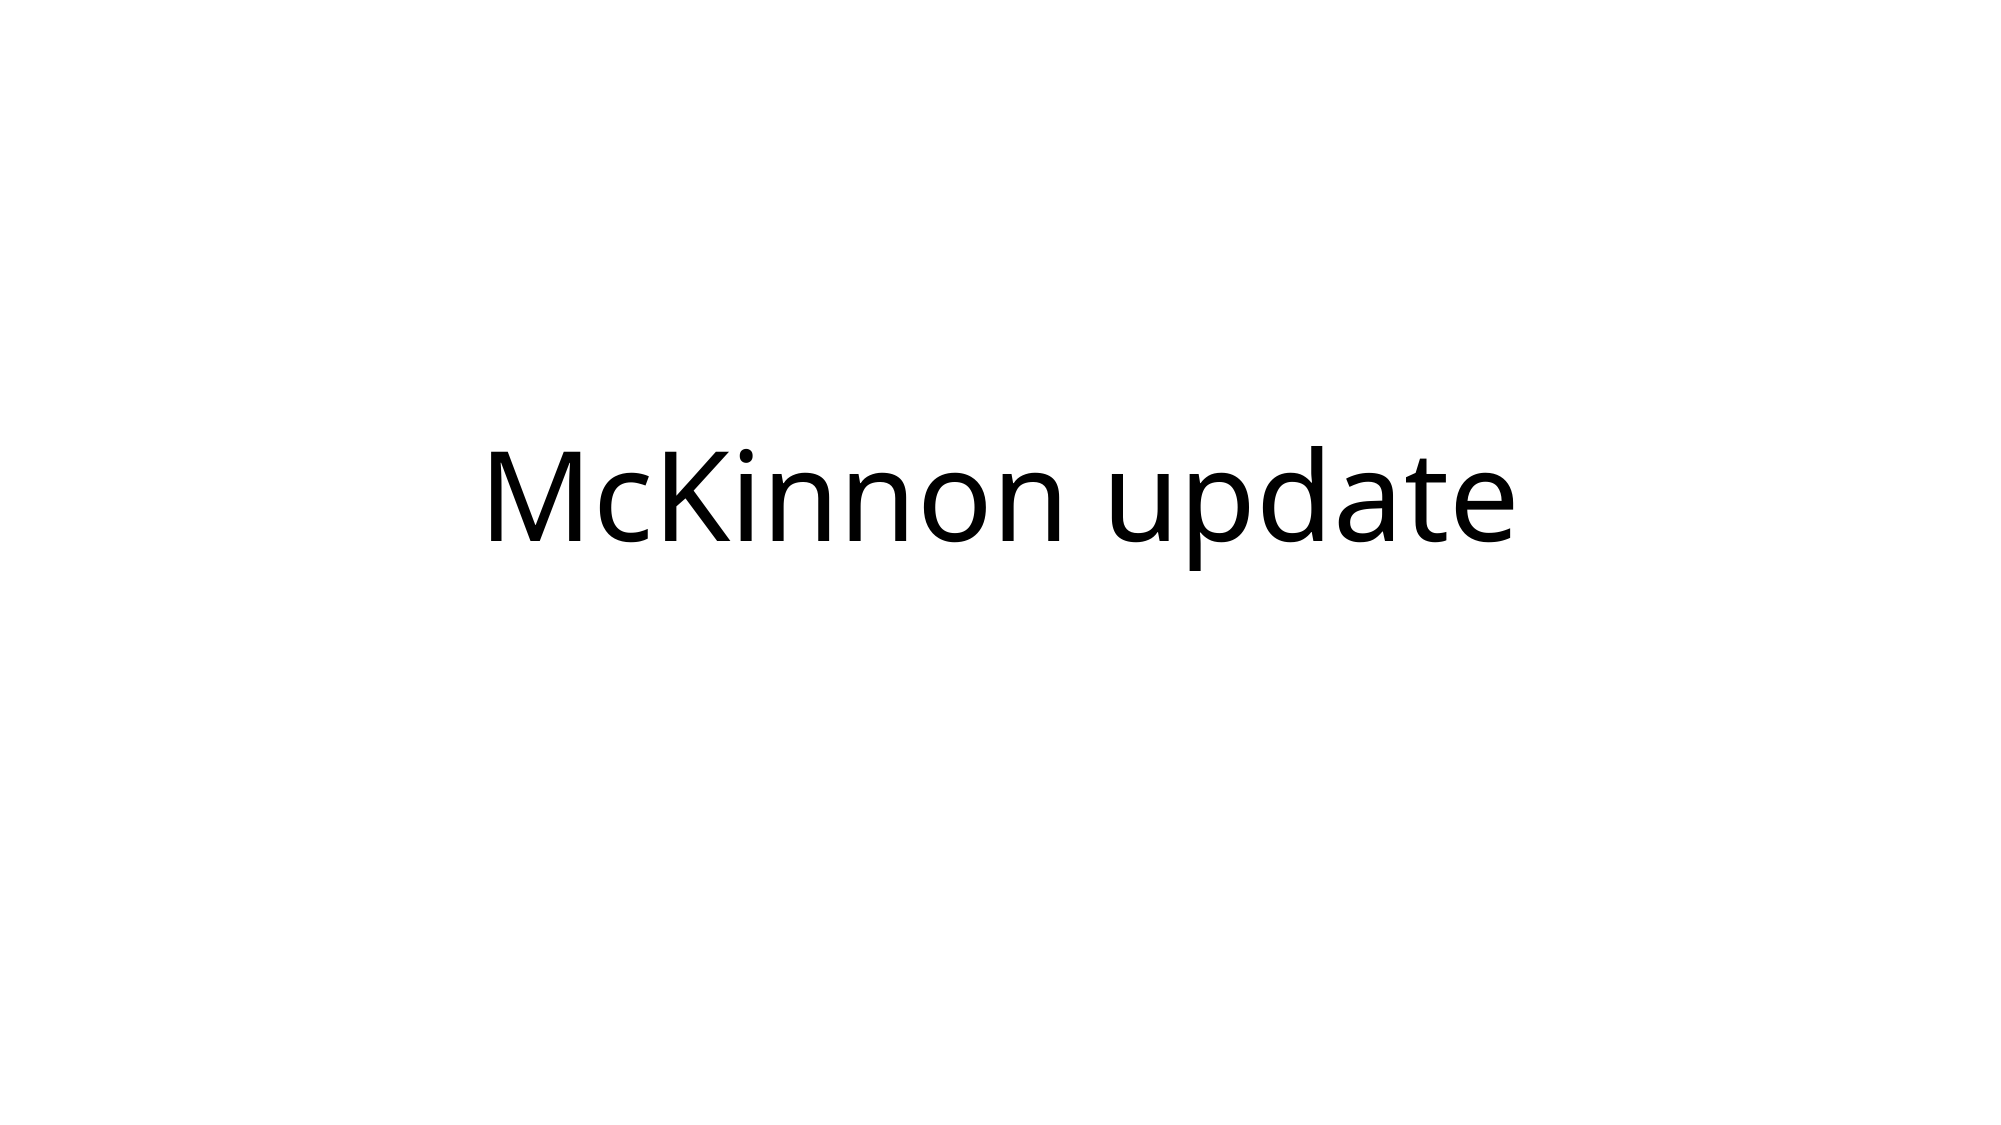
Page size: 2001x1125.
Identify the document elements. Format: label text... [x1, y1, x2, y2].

title McKinnon update [249, 184, 1750, 576]
